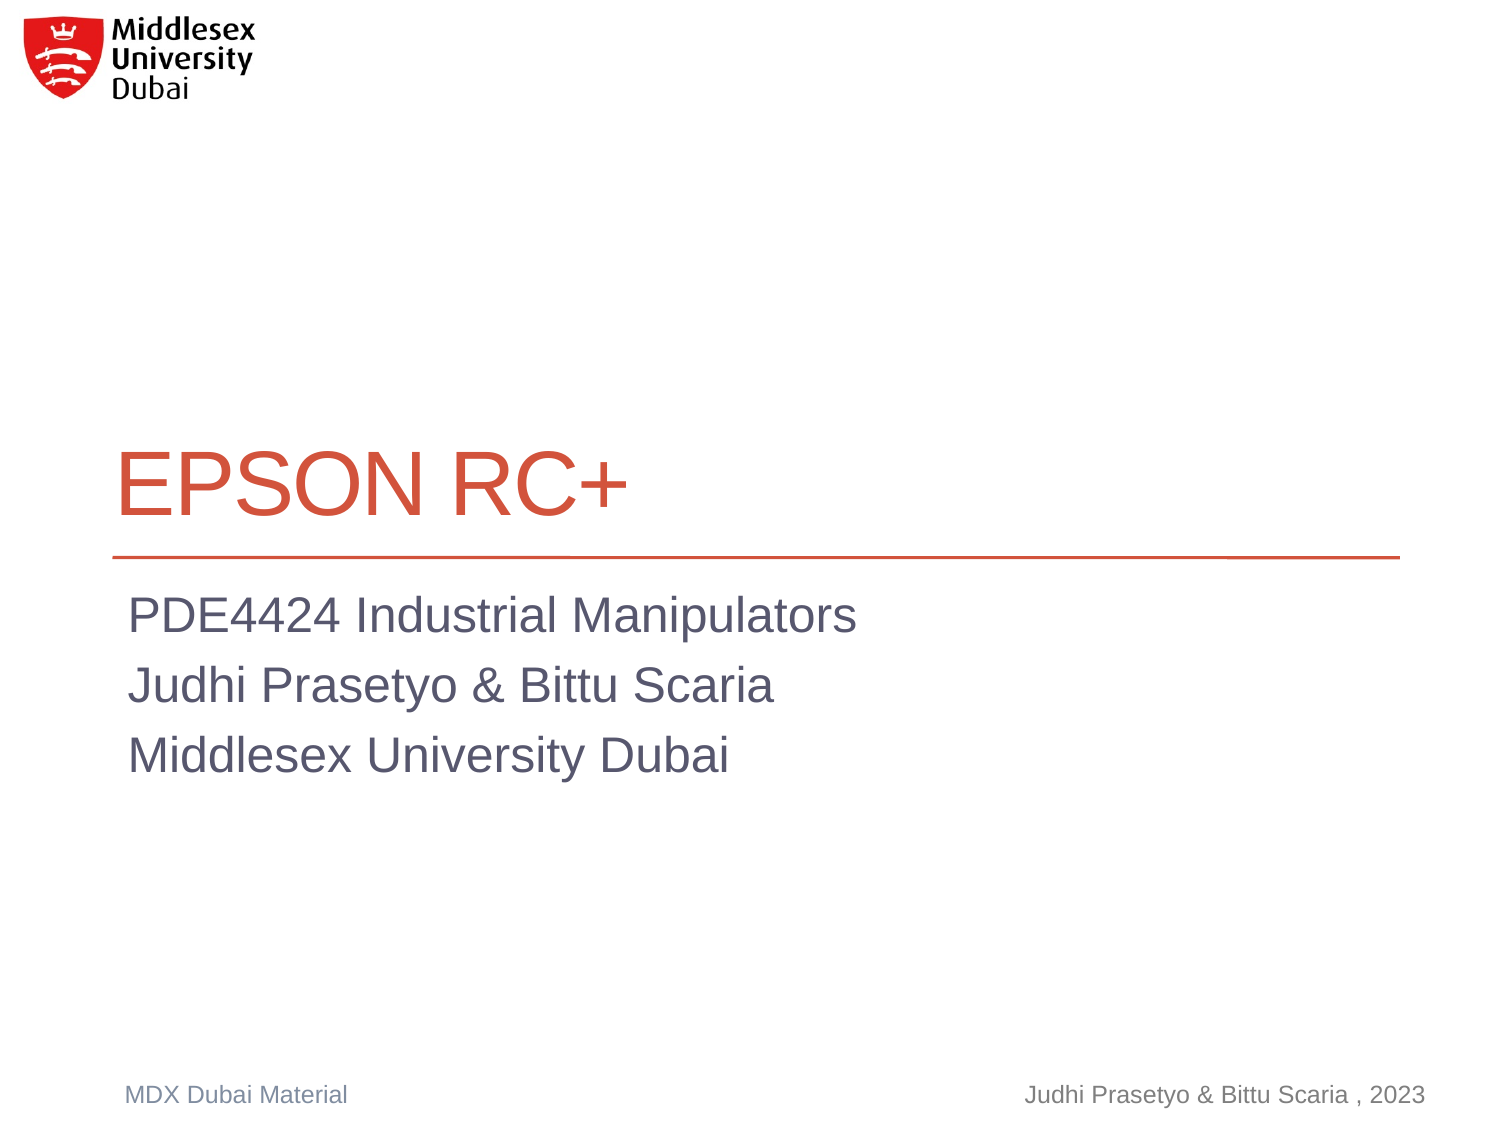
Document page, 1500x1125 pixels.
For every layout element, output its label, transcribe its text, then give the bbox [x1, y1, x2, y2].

picture [19, 10, 261, 104]
subtitle PDE4424 Industrial Manipulators Judhi Prasetyo & Bittu Scaria Middlesex University Dubai [112, 575, 1163, 863]
title Epson rc+ [99, 224, 1450, 542]
